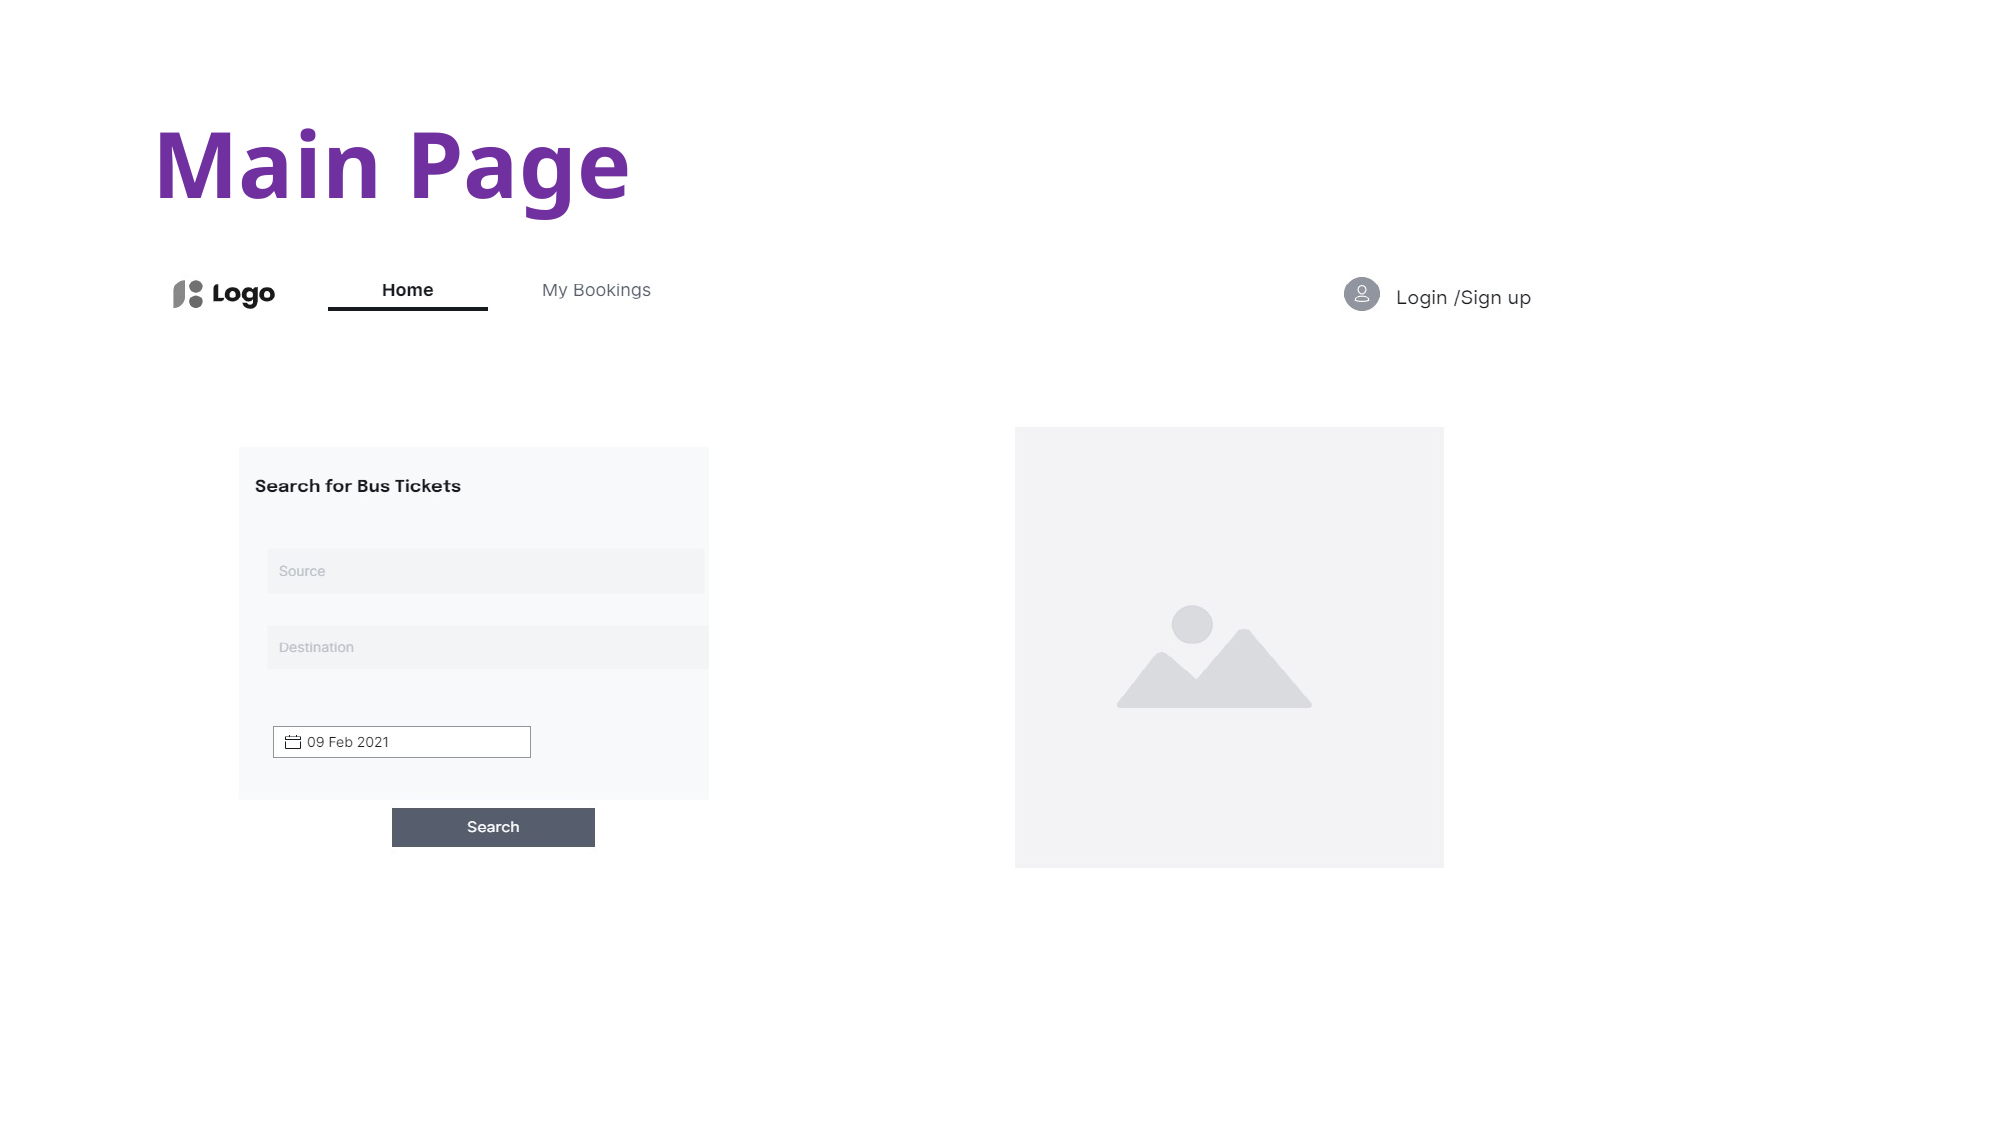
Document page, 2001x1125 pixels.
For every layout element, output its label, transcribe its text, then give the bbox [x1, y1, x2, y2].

title Main Page [137, 59, 1863, 278]
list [149, 258, 1588, 1095]
